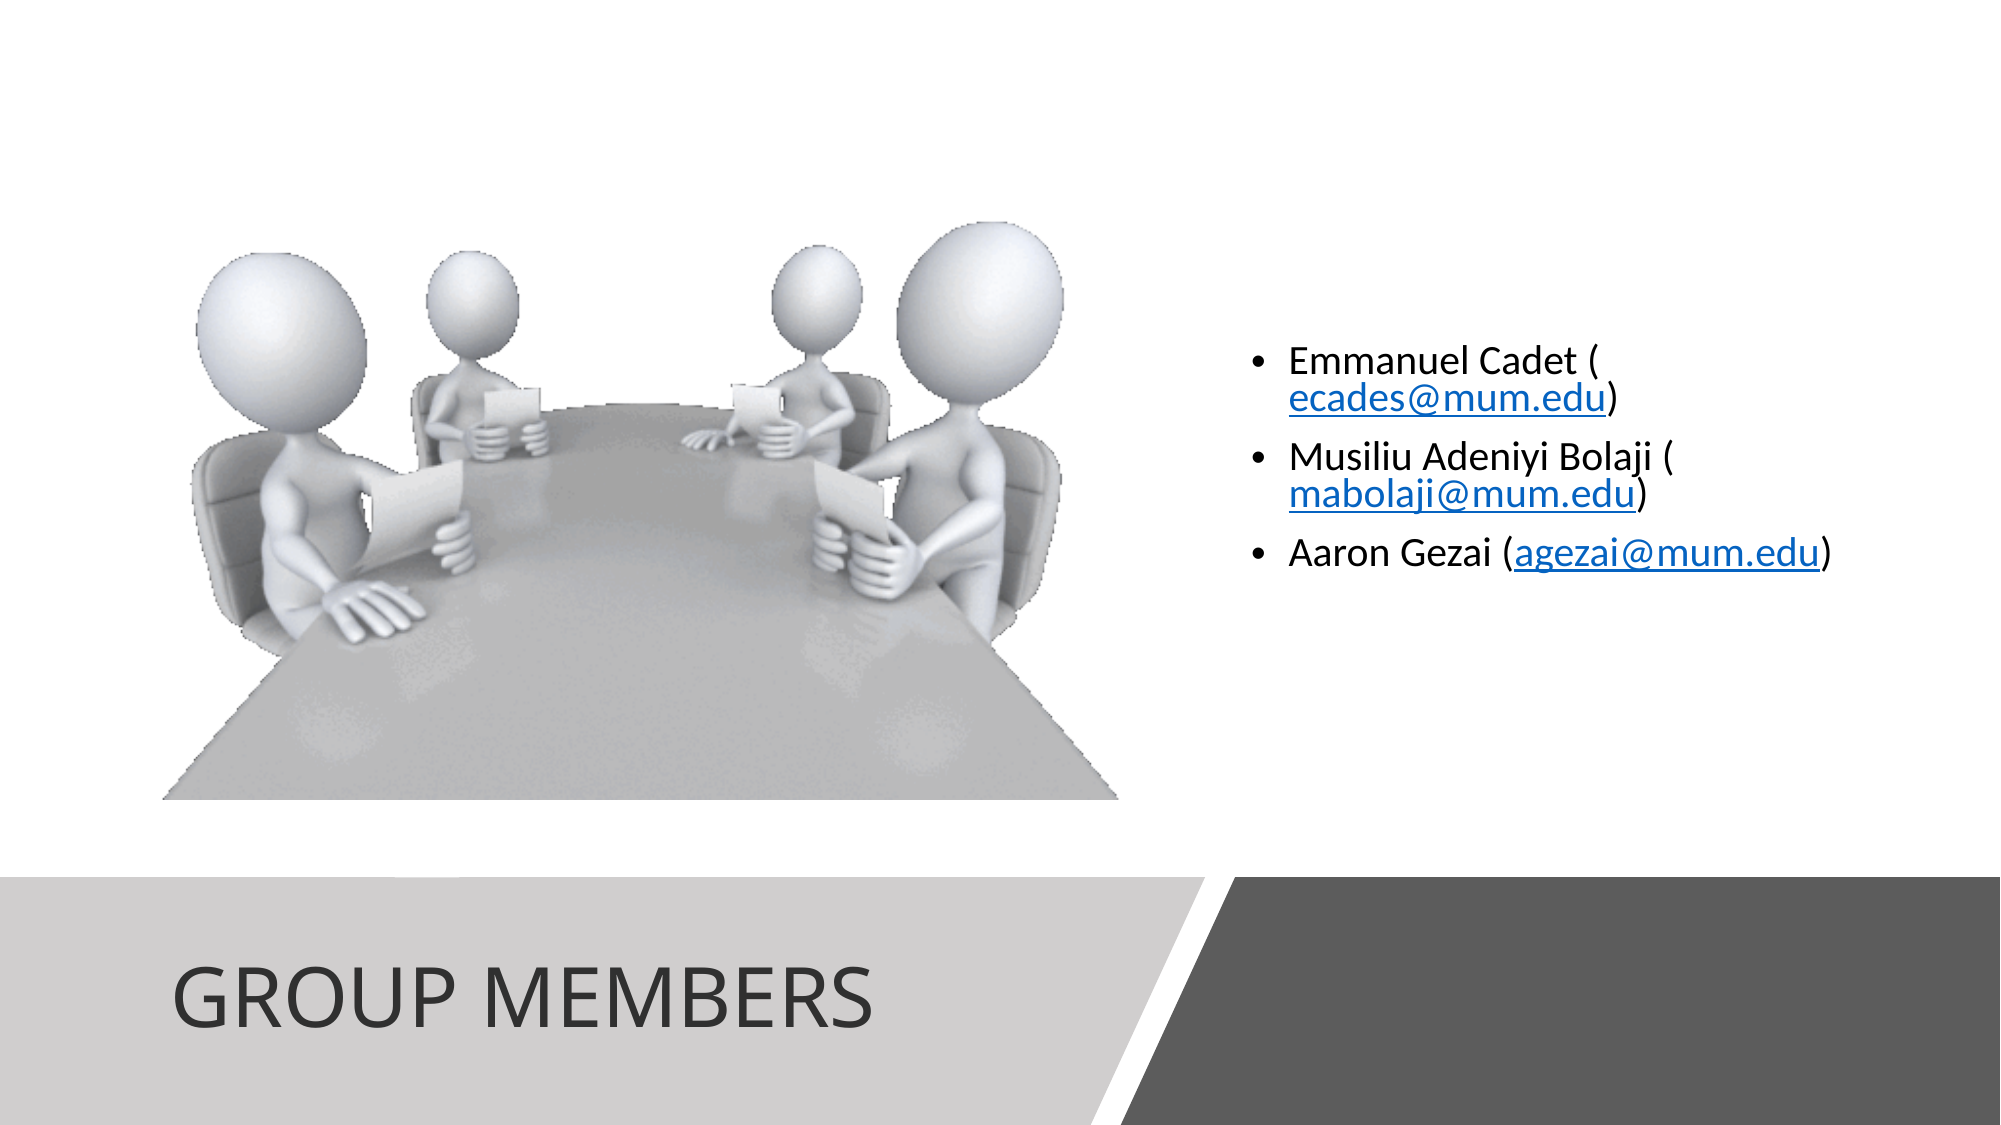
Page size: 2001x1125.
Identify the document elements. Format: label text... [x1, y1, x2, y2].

list Emmanuel Cadet (ecades@mum.edu) Musiliu Adeniyi Bolaji (mabolaji@mum.edu) Aaron Gezai (agezai@mum.edu) [1236, 158, 1894, 818]
text_box [0, 875, 1207, 1125]
title GROUP MEMBERS [155, 907, 1090, 1087]
text_box [1119, 875, 2000, 1125]
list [155, 171, 1131, 800]
